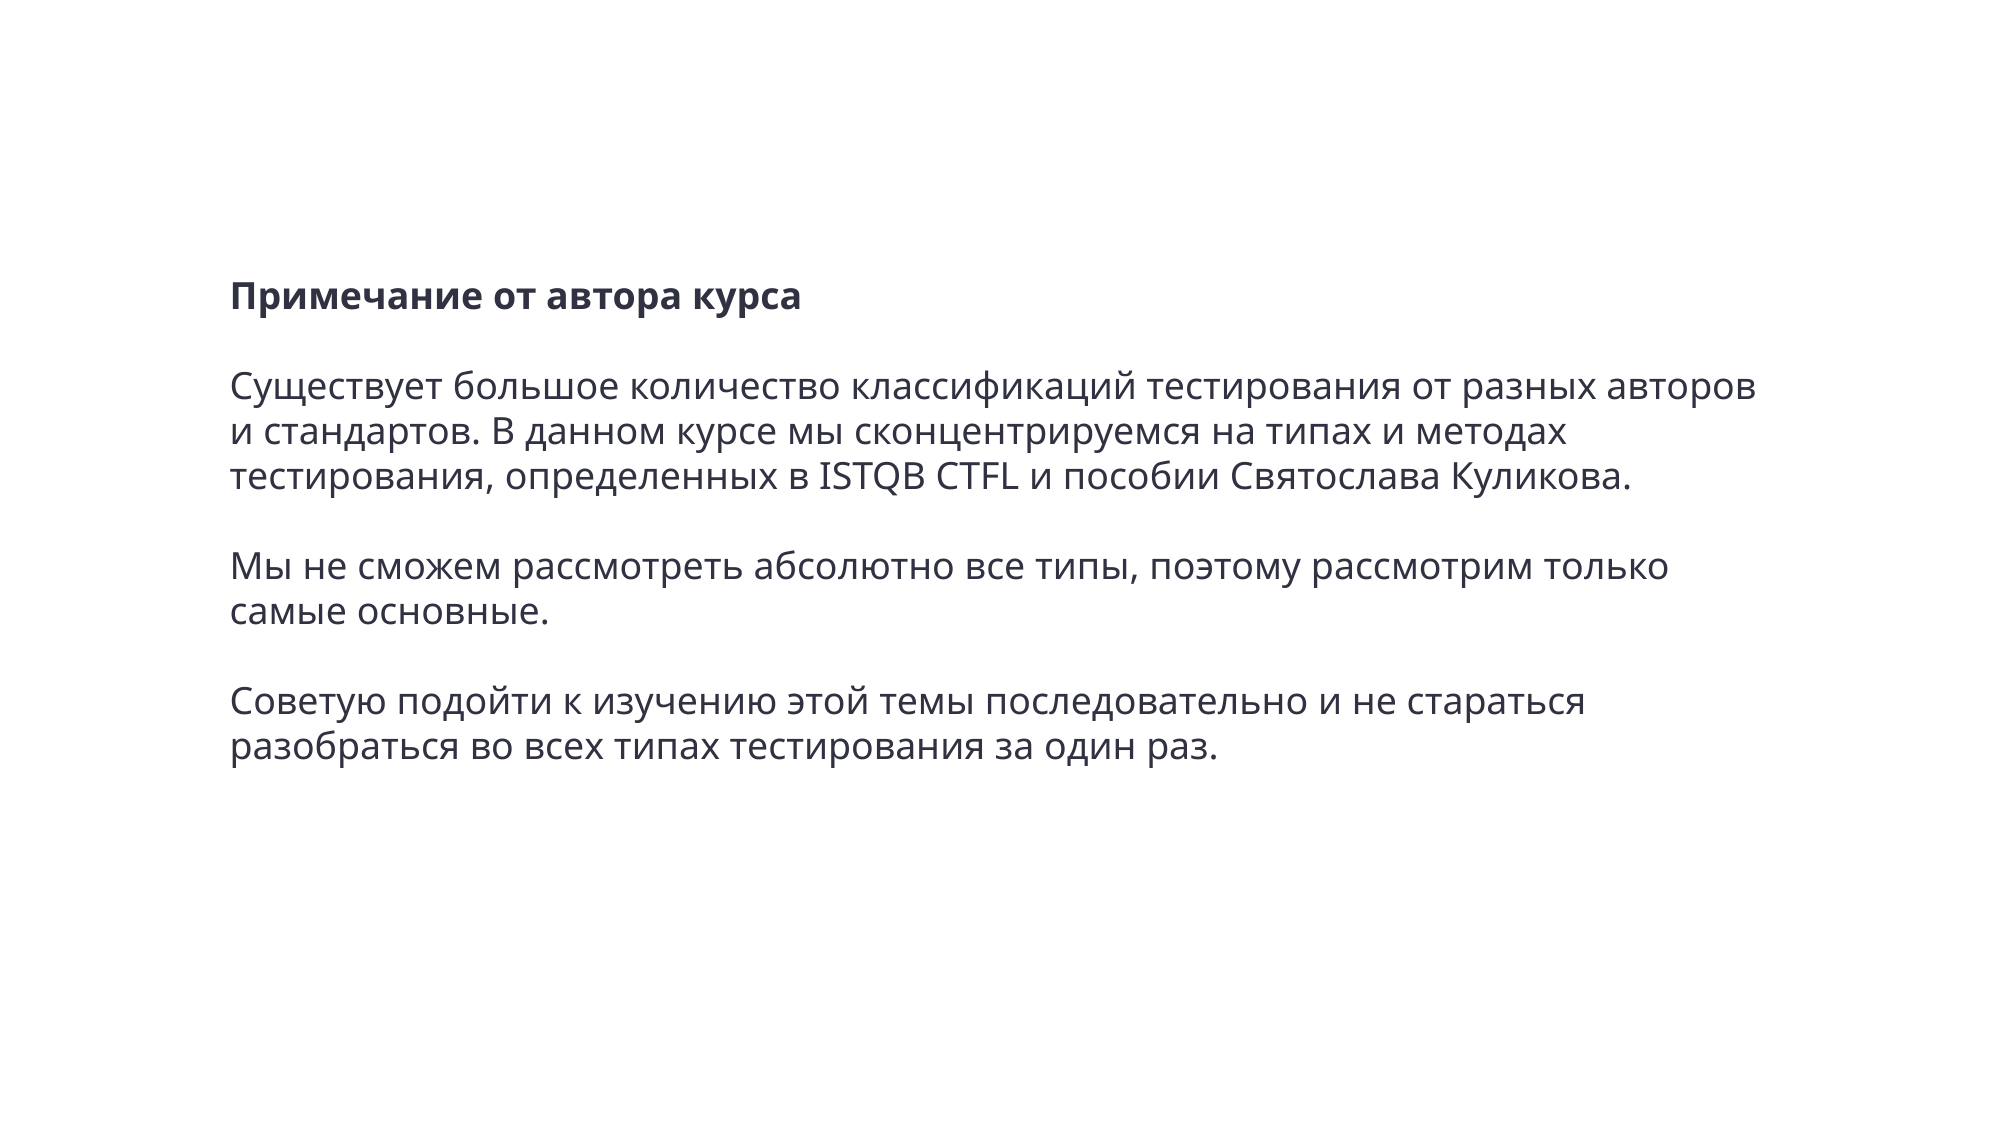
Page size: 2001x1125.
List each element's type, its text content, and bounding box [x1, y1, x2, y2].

text_box Примечание от автора курса Существует большое количество классификаций тестирования от разных авторов и стандартов. В данном курсе мы сконцентрируемся на типах и методах тестирования, определенных в ISTQB CTFL и пособии Святослава Куликова. Мы не сможем рассмотреть абсолютно все типы, поэтому рассмотрим только самые основные. Советую подойти к изучению этой темы последовательно и не стараться разобраться во всех типах тестирования за один раз. [214, 264, 1786, 775]
